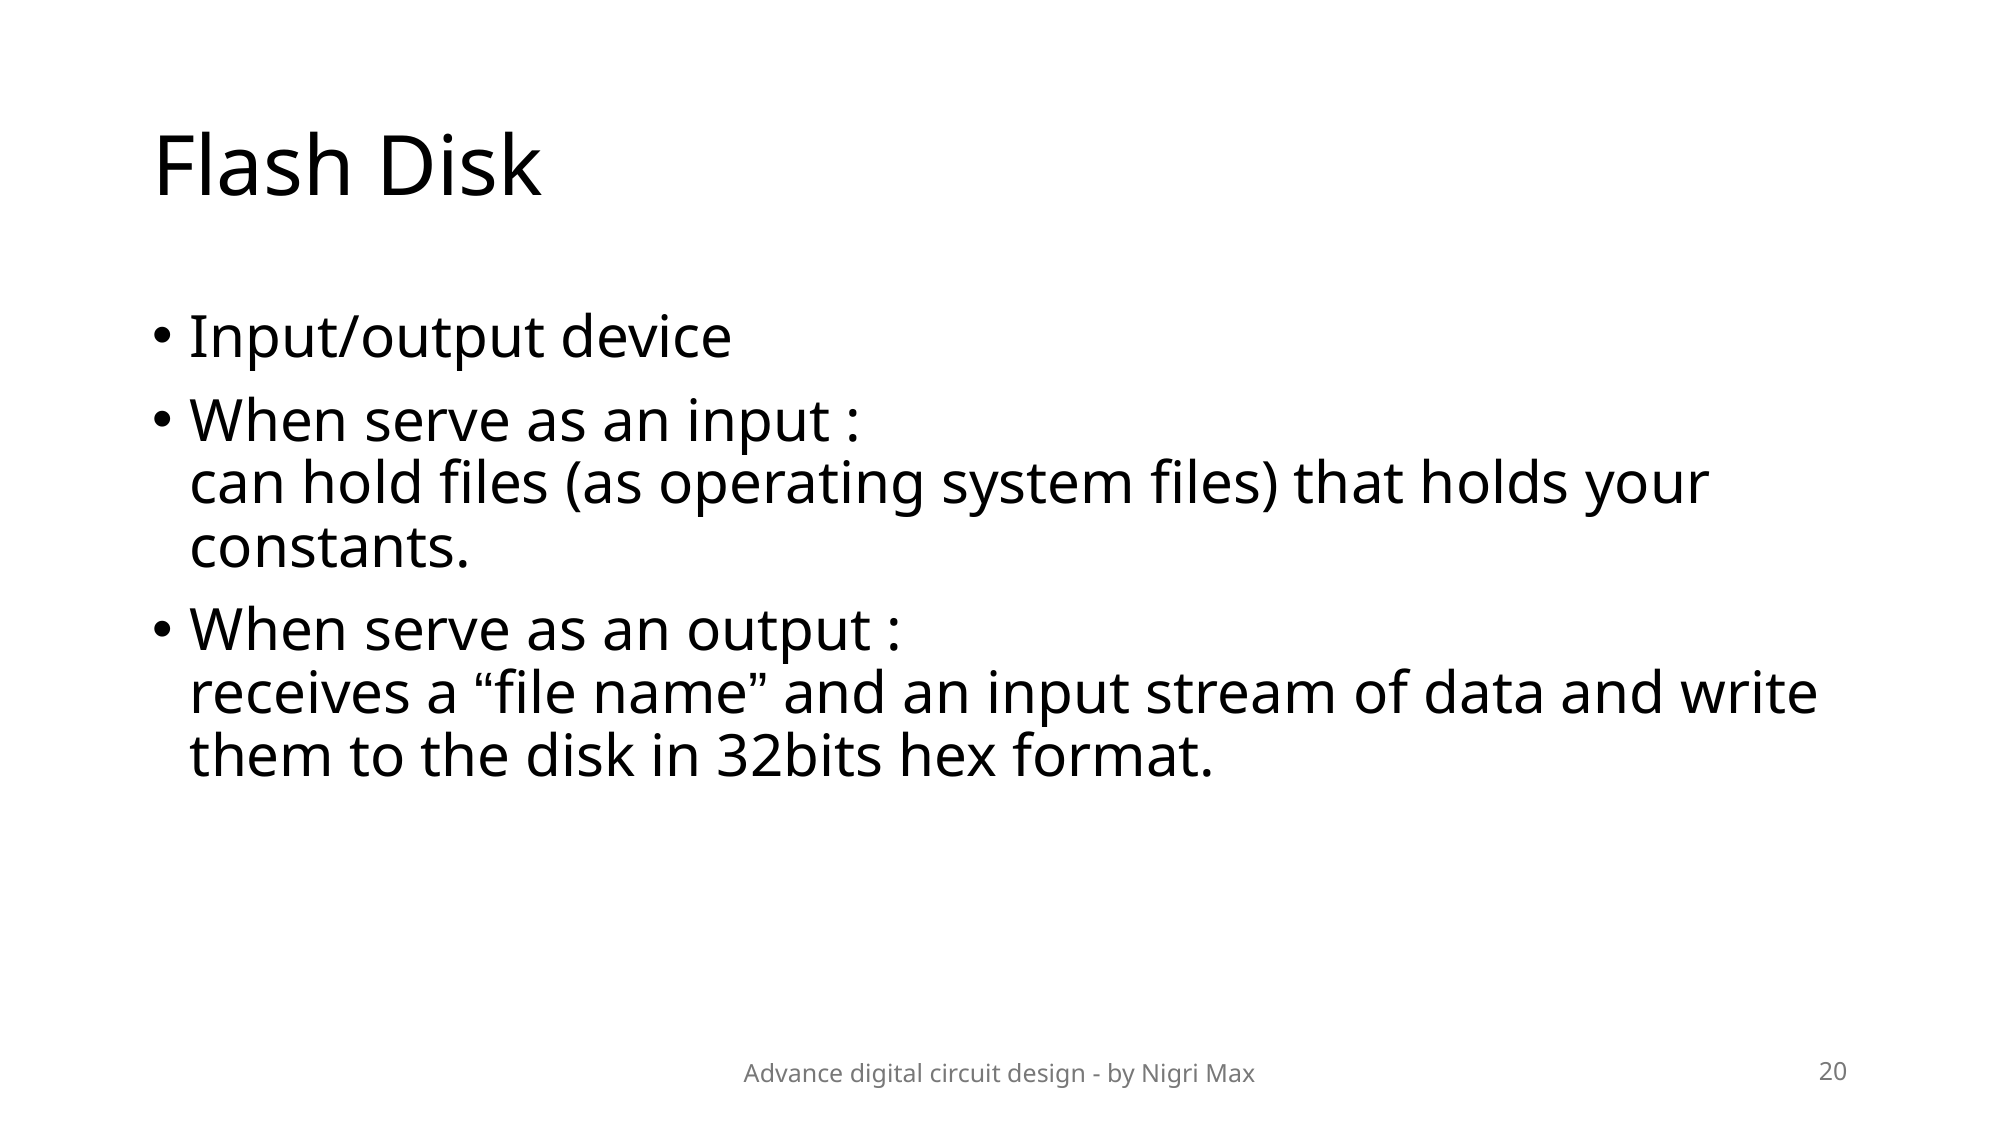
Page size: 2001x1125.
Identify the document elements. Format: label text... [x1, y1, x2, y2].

list Input/output device When serve as an input : can hold files (as operating system files) that holds your constants. When serve as an output : receives a “file name” and an input stream of data and write them to the disk in 32bits hex format. [137, 299, 1863, 1014]
slide_number 20 [1412, 1042, 1863, 1103]
footer Advance digital circuit design - by Nigri Max [662, 1042, 1338, 1103]
title Flash Disk [137, 59, 1863, 278]
